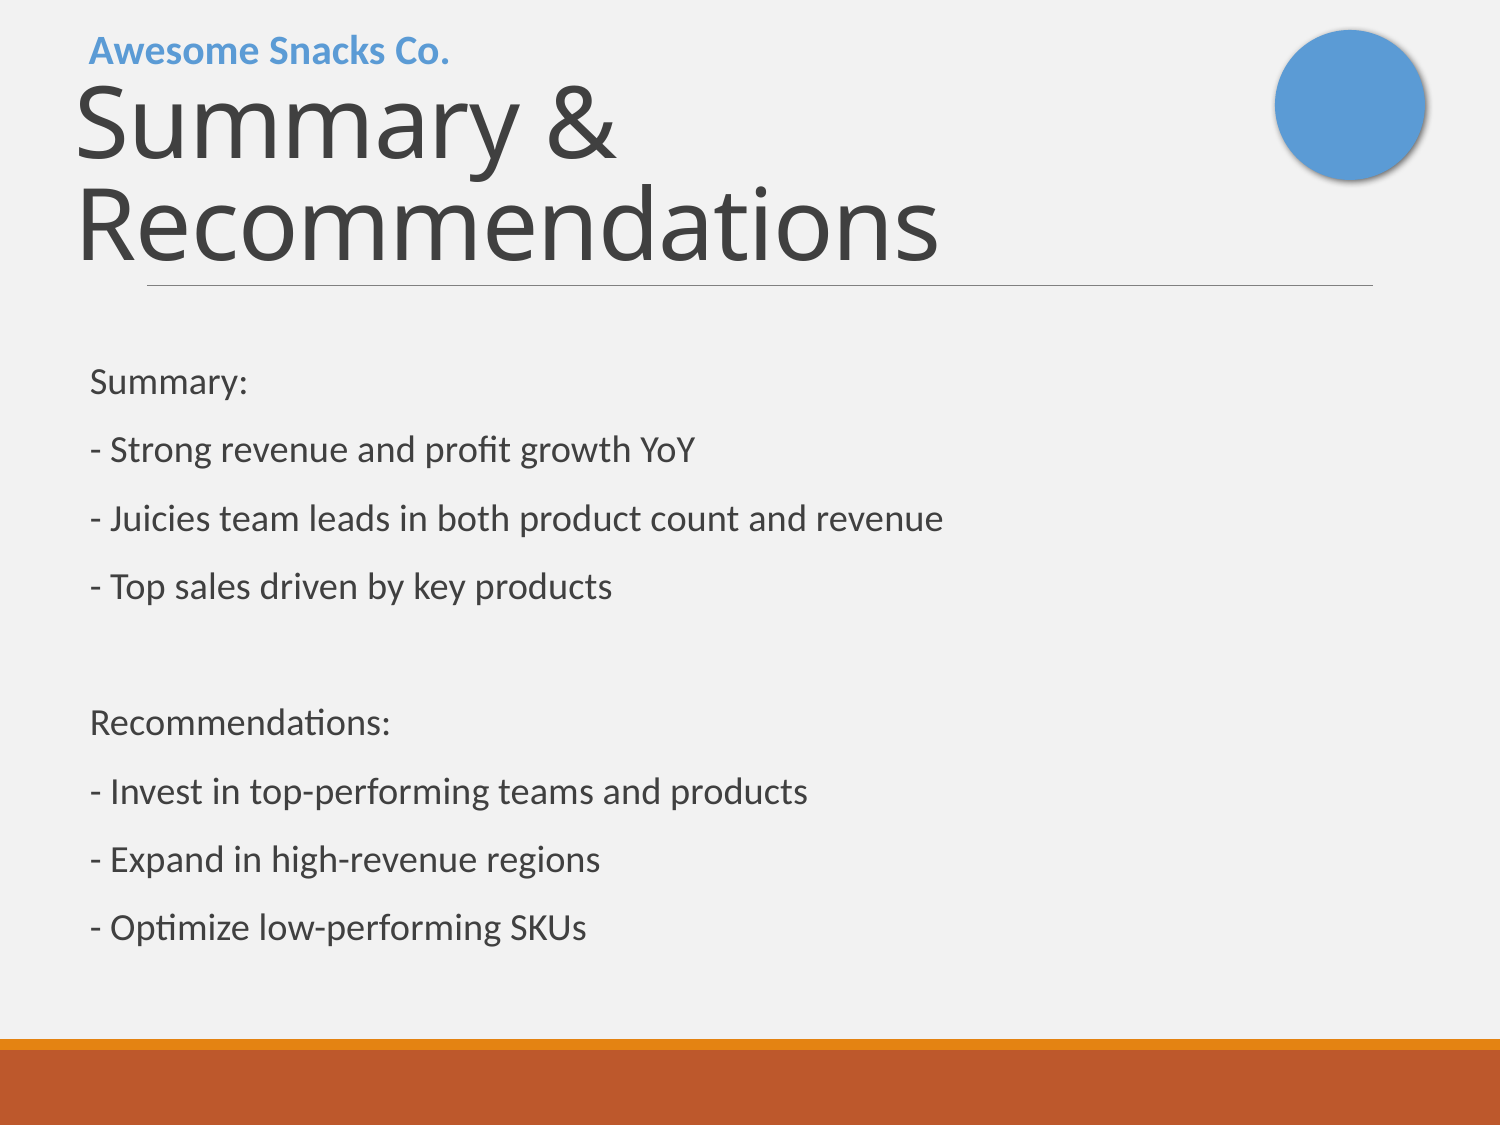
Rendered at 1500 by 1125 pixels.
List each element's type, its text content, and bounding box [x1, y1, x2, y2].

title Summary & Recommendations [59, 100, 1410, 289]
text_box [1273, 28, 1426, 181]
text_box Awesome Snacks Co. [73, 15, 467, 80]
list Summary: - Strong revenue and profit growth YoY - Juicies team leads in both product count and revenue - Top sales driven by key products Recommendations: - Invest in top-performing teams and products - Expand in high-revenue regions - Optimize low-performing SKUs [75, 281, 1425, 961]
